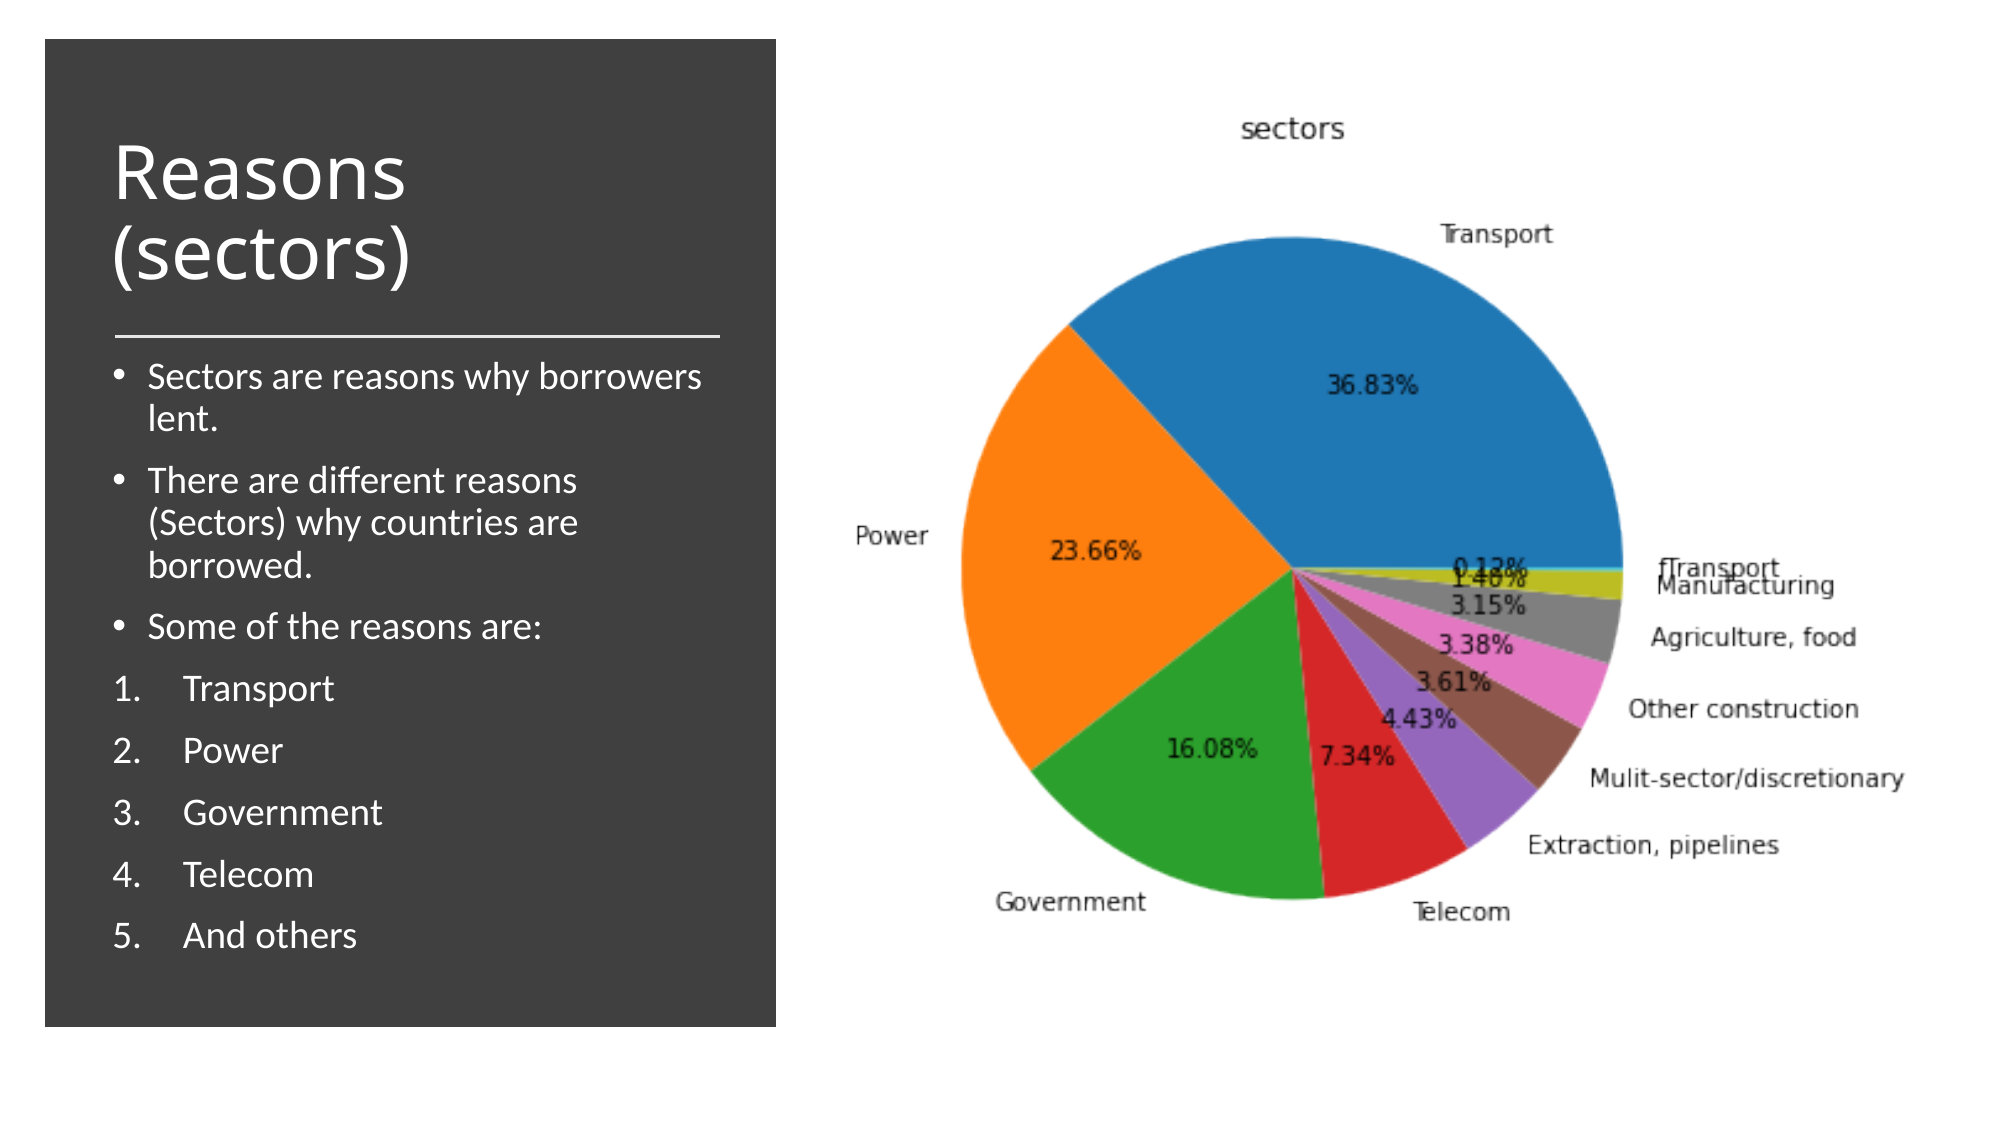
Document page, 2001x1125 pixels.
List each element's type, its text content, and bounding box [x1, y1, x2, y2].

picture [838, 98, 1921, 1001]
text_box [54, 49, 767, 1018]
list Sectors are reasons why borrowers lent. There are different reasons (Sectors) why countries are borrowed. Some of the reasons are: Transport Power Government Telecom And others [97, 348, 725, 967]
title Reasons (sectors) [97, 105, 725, 326]
